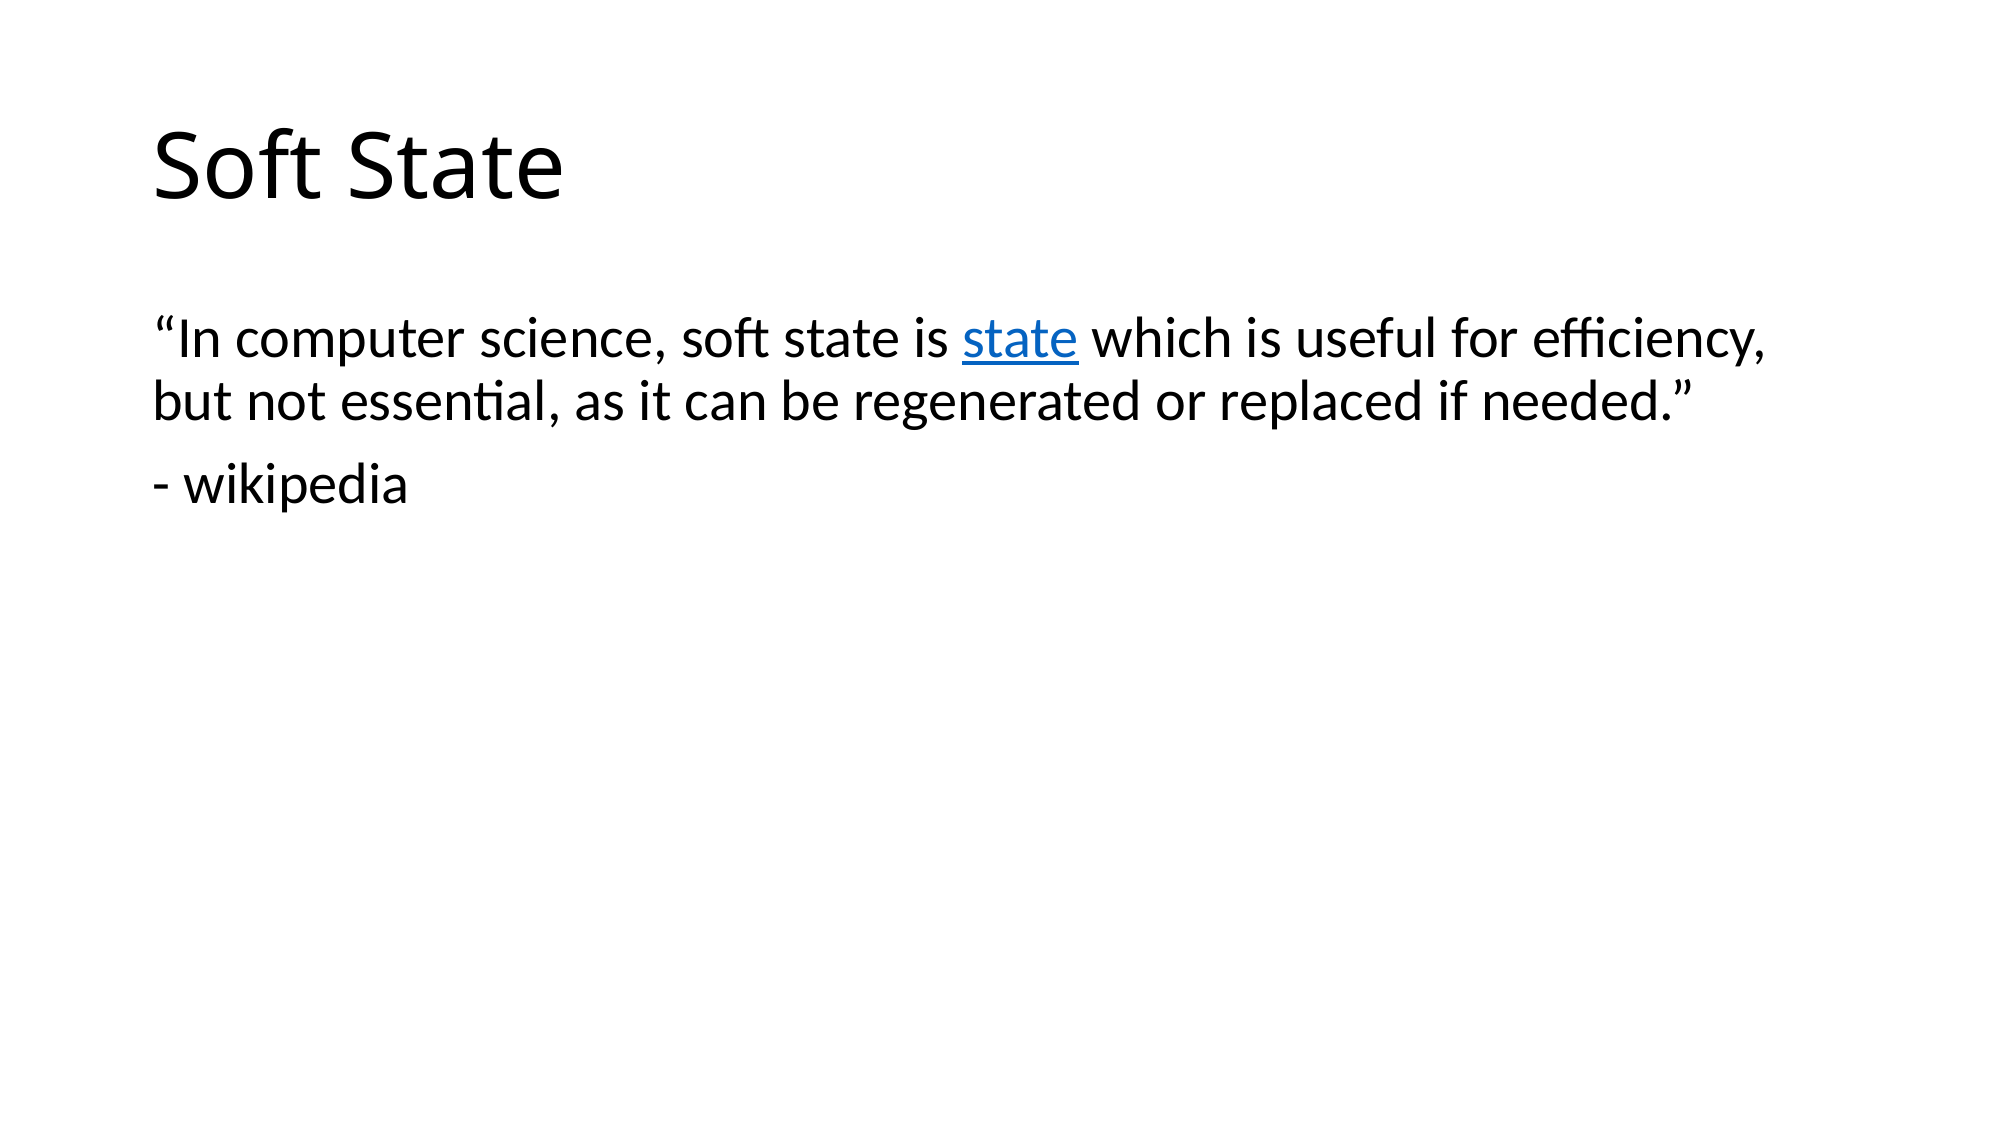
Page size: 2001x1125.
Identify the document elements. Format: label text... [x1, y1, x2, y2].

title Soft State [137, 59, 1863, 278]
list “In computer science, soft state is state which is useful for efficiency, but not essential, as it can be regenerated or replaced if needed.” - wikipedia [137, 299, 1863, 1014]
